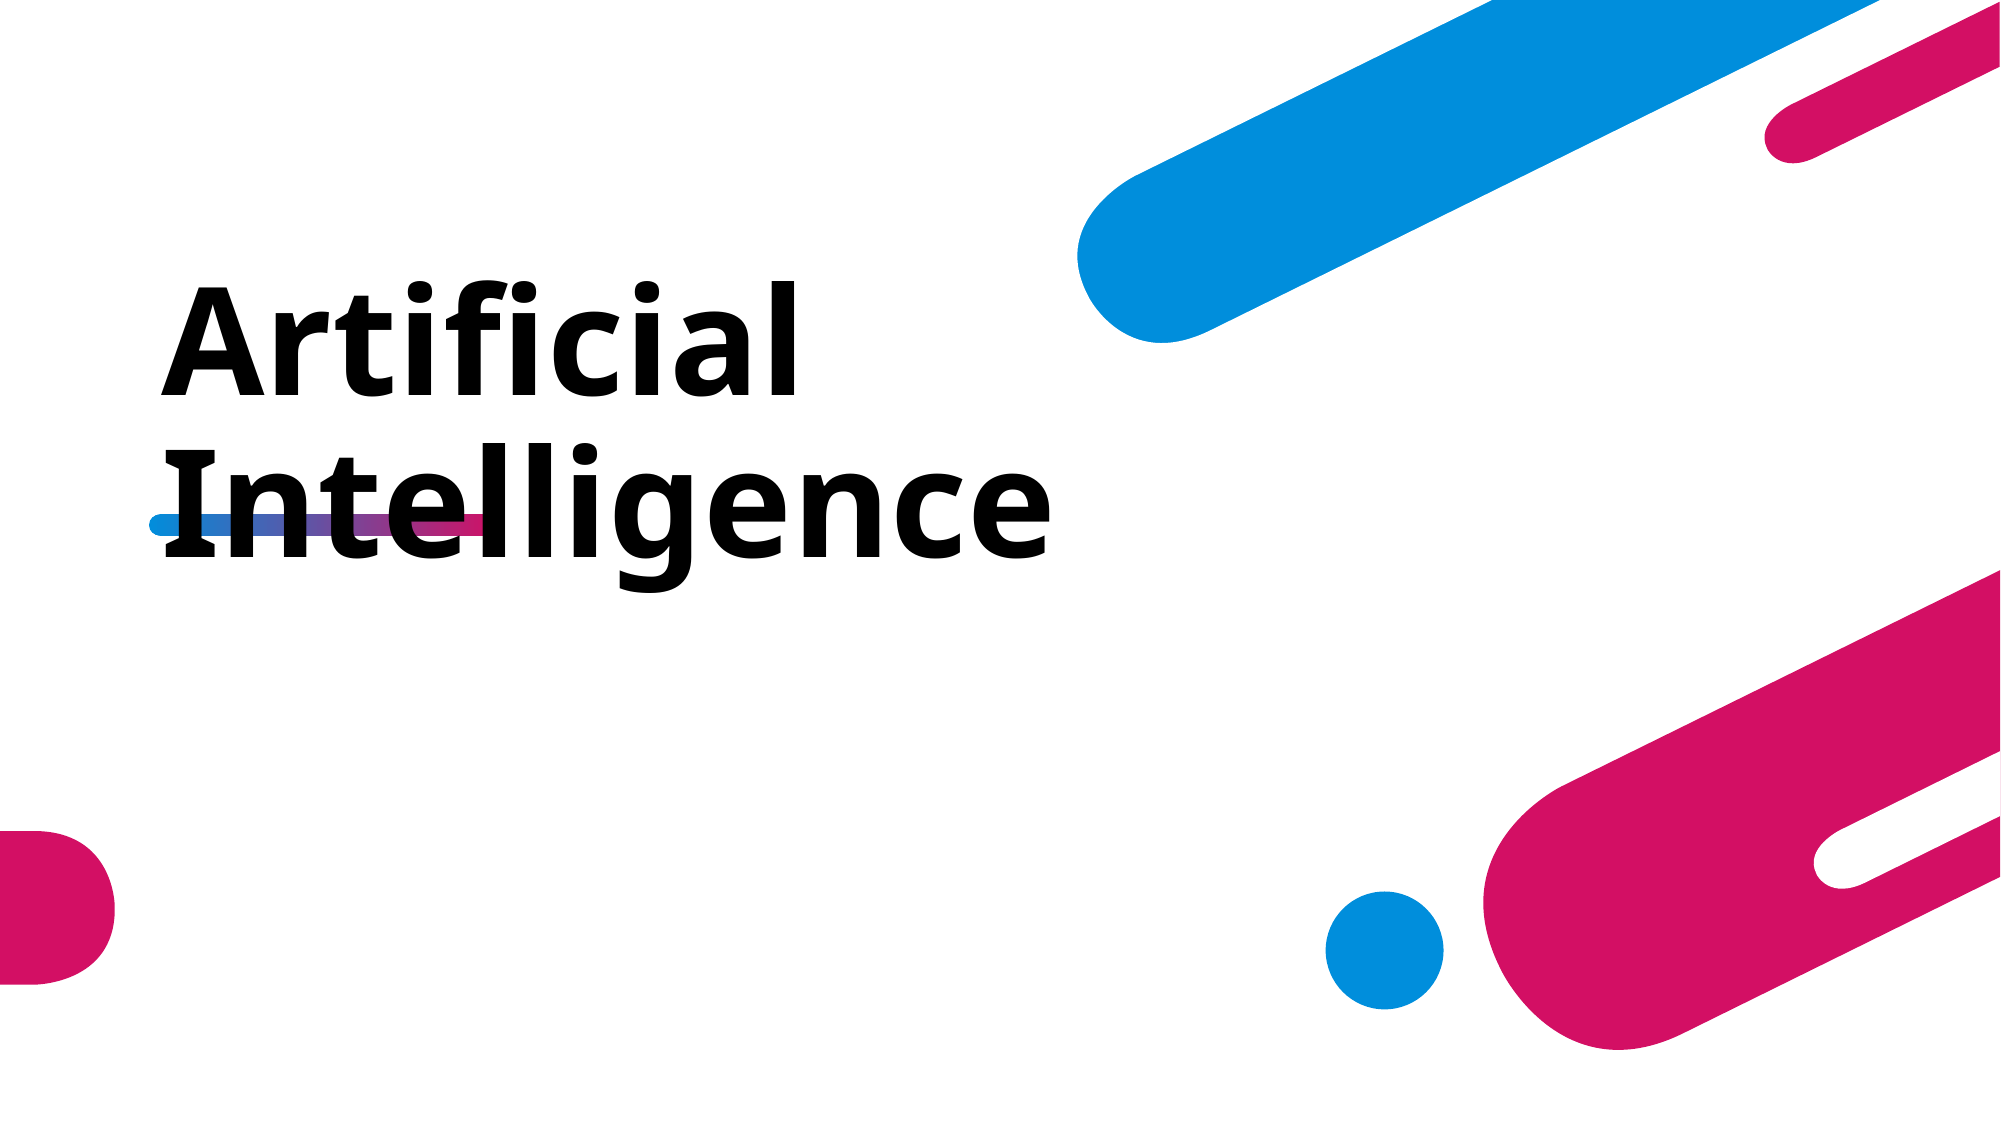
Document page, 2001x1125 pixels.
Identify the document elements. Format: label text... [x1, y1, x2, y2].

title Artificial Intelligence [146, 313, 1193, 543]
